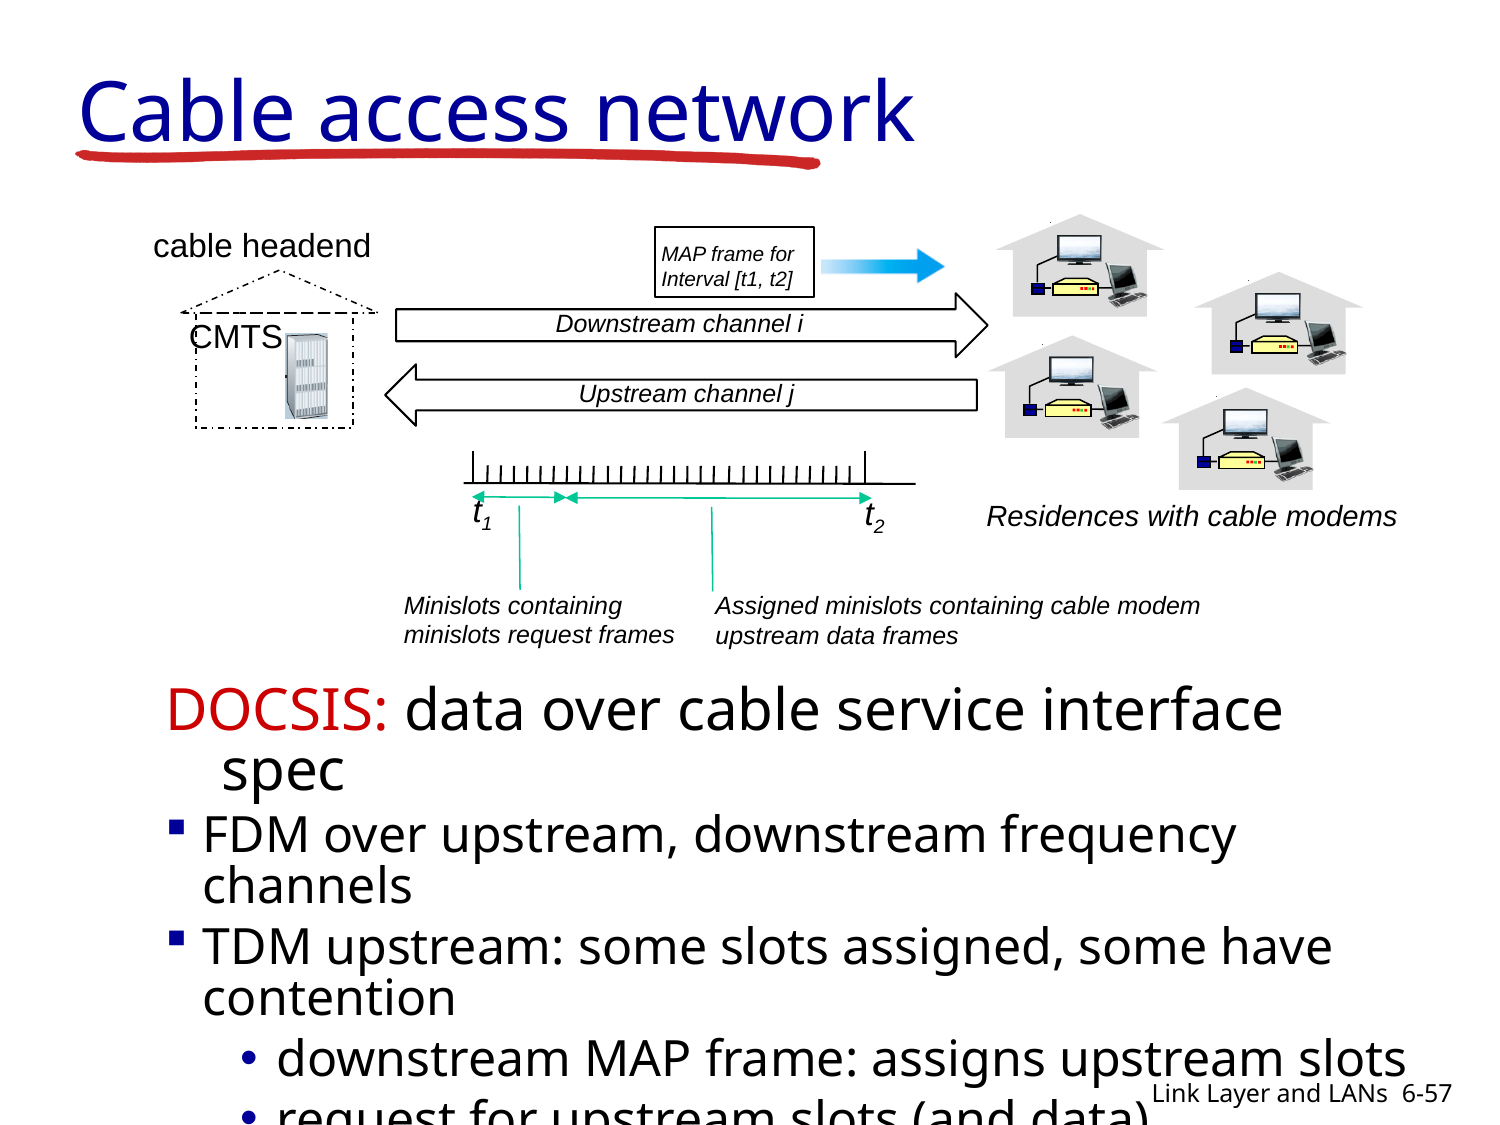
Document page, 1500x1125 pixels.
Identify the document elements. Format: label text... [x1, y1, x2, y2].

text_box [104, 213, 1419, 658]
text_box Cable access network [62, 39, 985, 177]
footer Link Layer and LANs [1045, 1069, 1404, 1110]
text_box DOCSIS: data over cable service interface spec FDM over upstream, downstream frequency channels TDM upstream: some slots assigned, some have contention downstream MAP frame: assigns upstream slots request for upstream slots (and data) transmitted random access (binary backoff) in selected slots [150, 675, 1436, 1052]
picture [71, 142, 830, 176]
slide_number 6-57 [1387, 1069, 1478, 1115]
